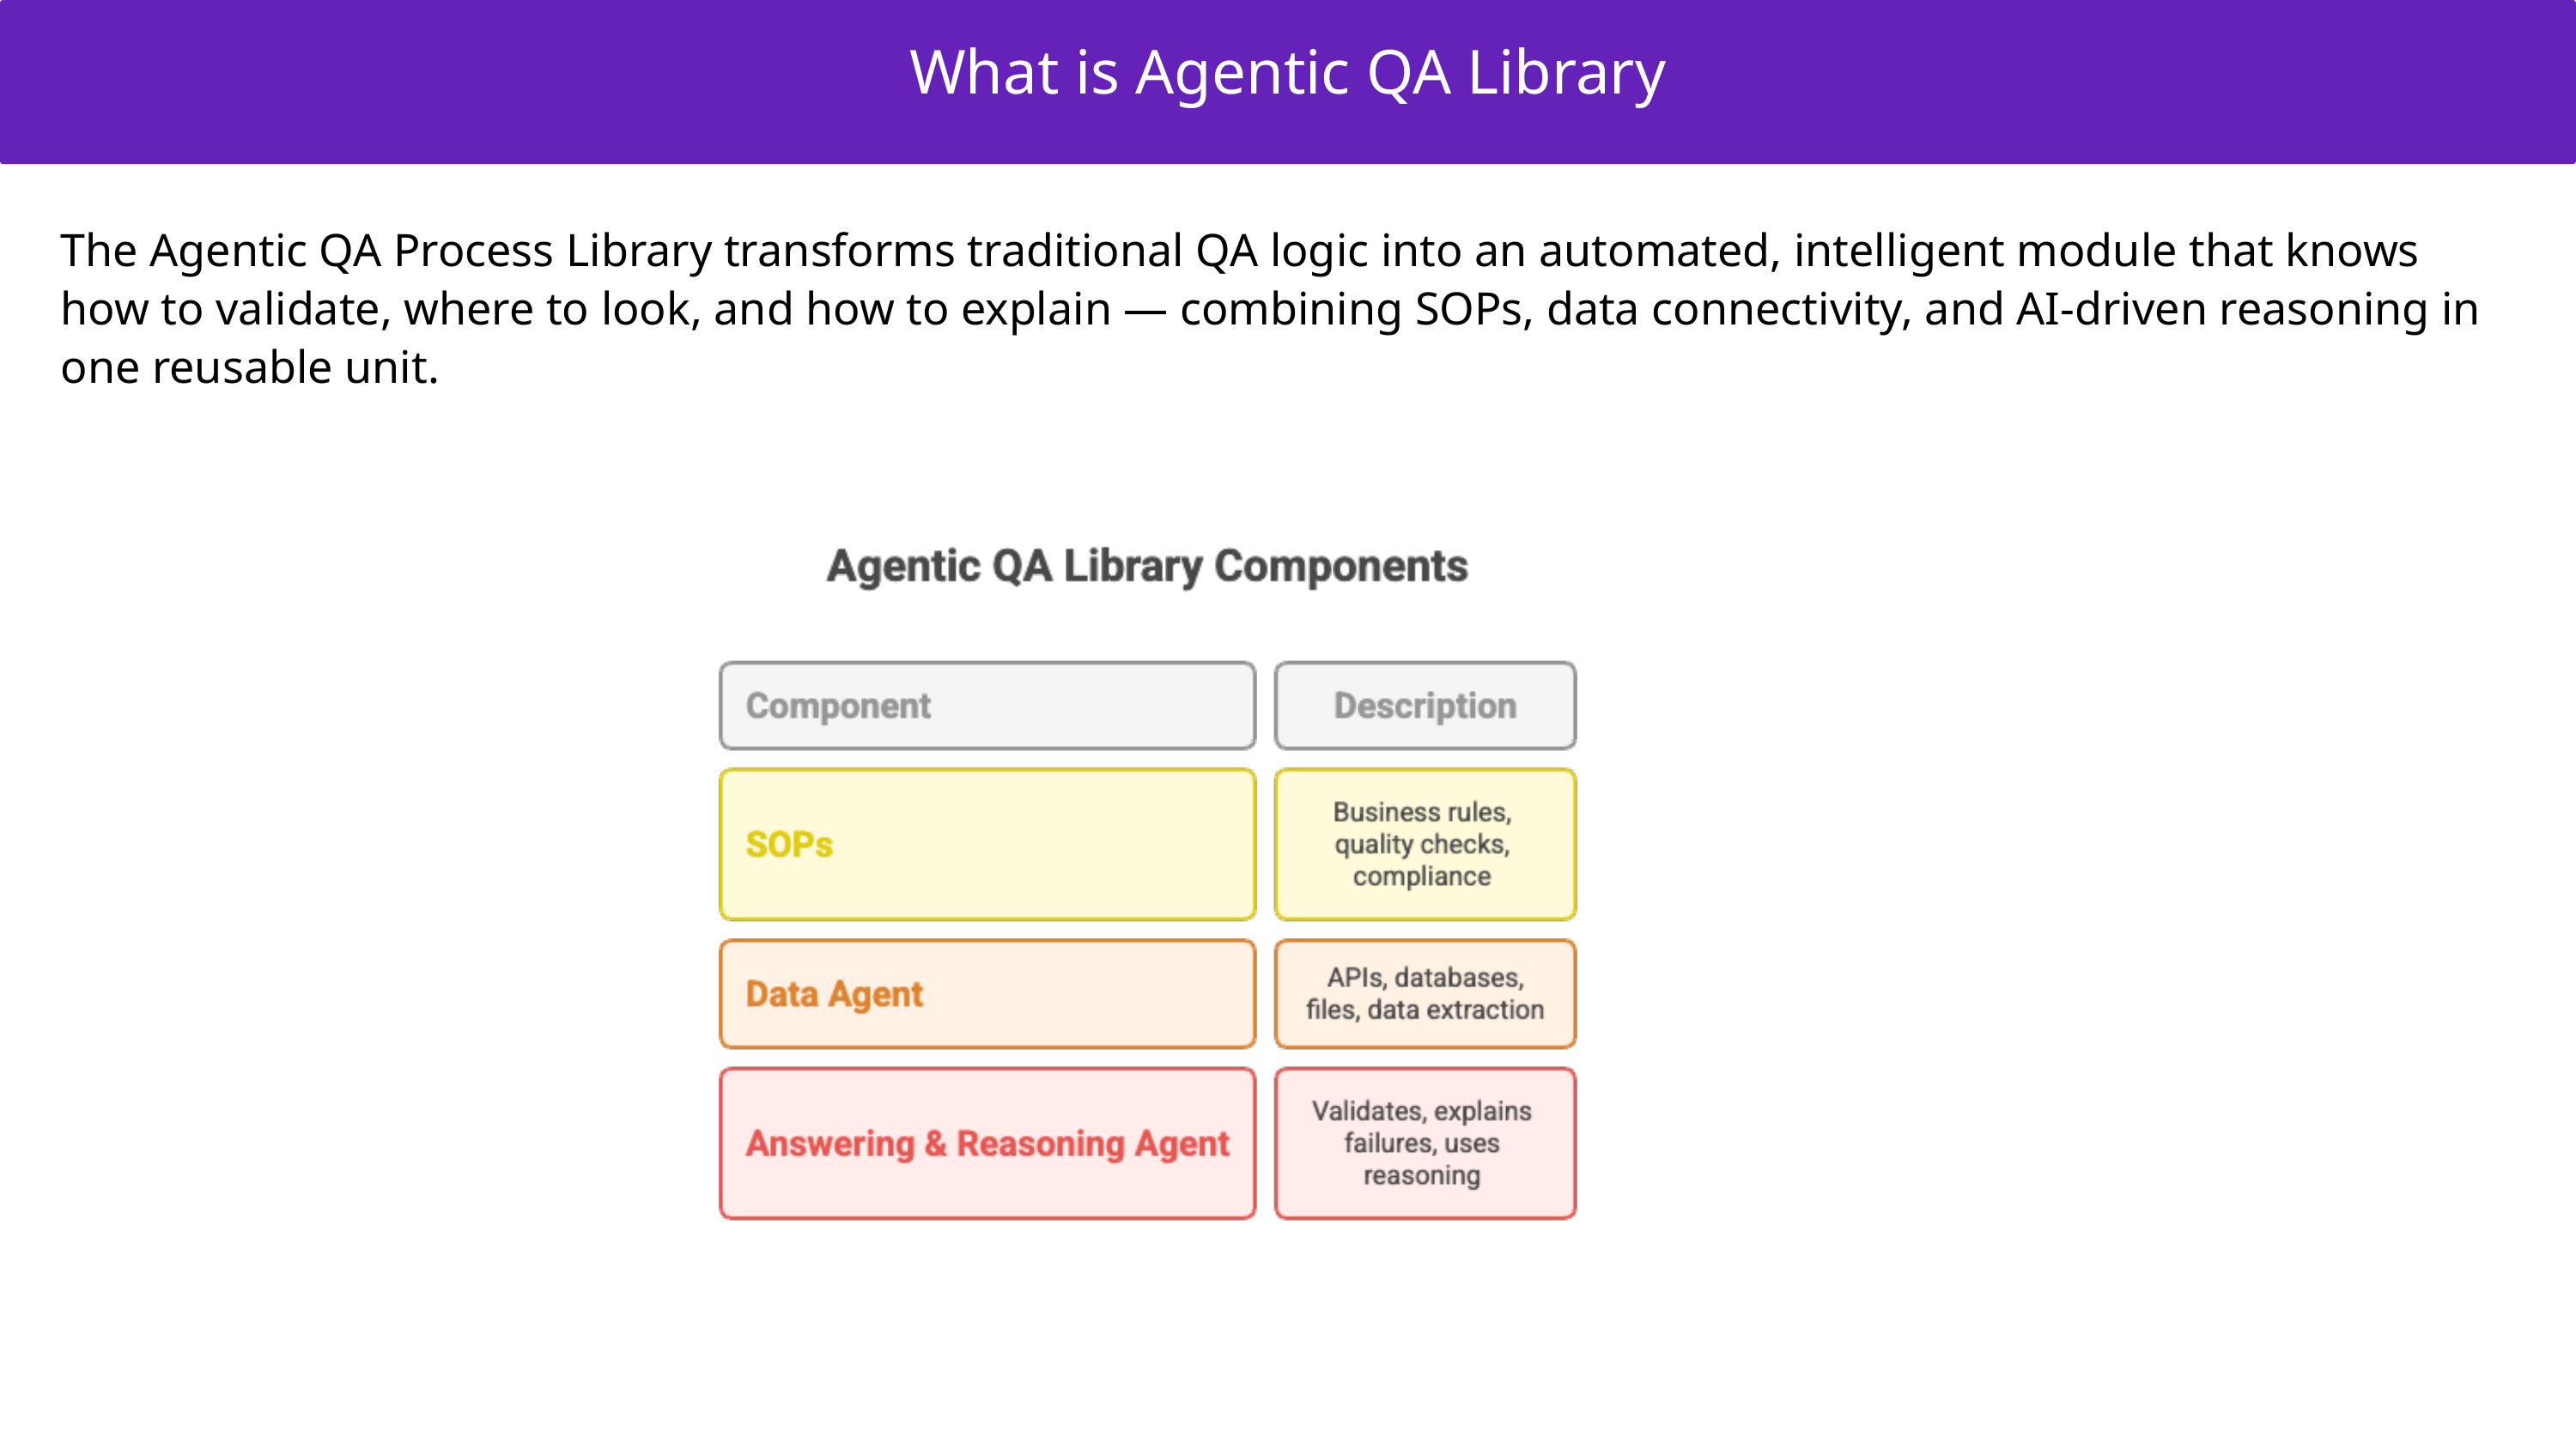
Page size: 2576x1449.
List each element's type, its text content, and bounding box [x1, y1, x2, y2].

text_box [647, 450, 1650, 1326]
text_box The Agentic QA Process Library transforms traditional QA logic into an automated, intelligent module that knows how to validate, where to look, and how to explain — combining SOPs, data connectivity, and AI-driven reasoning in one reusable unit. [60, 217, 2519, 392]
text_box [0, 0, 2576, 165]
